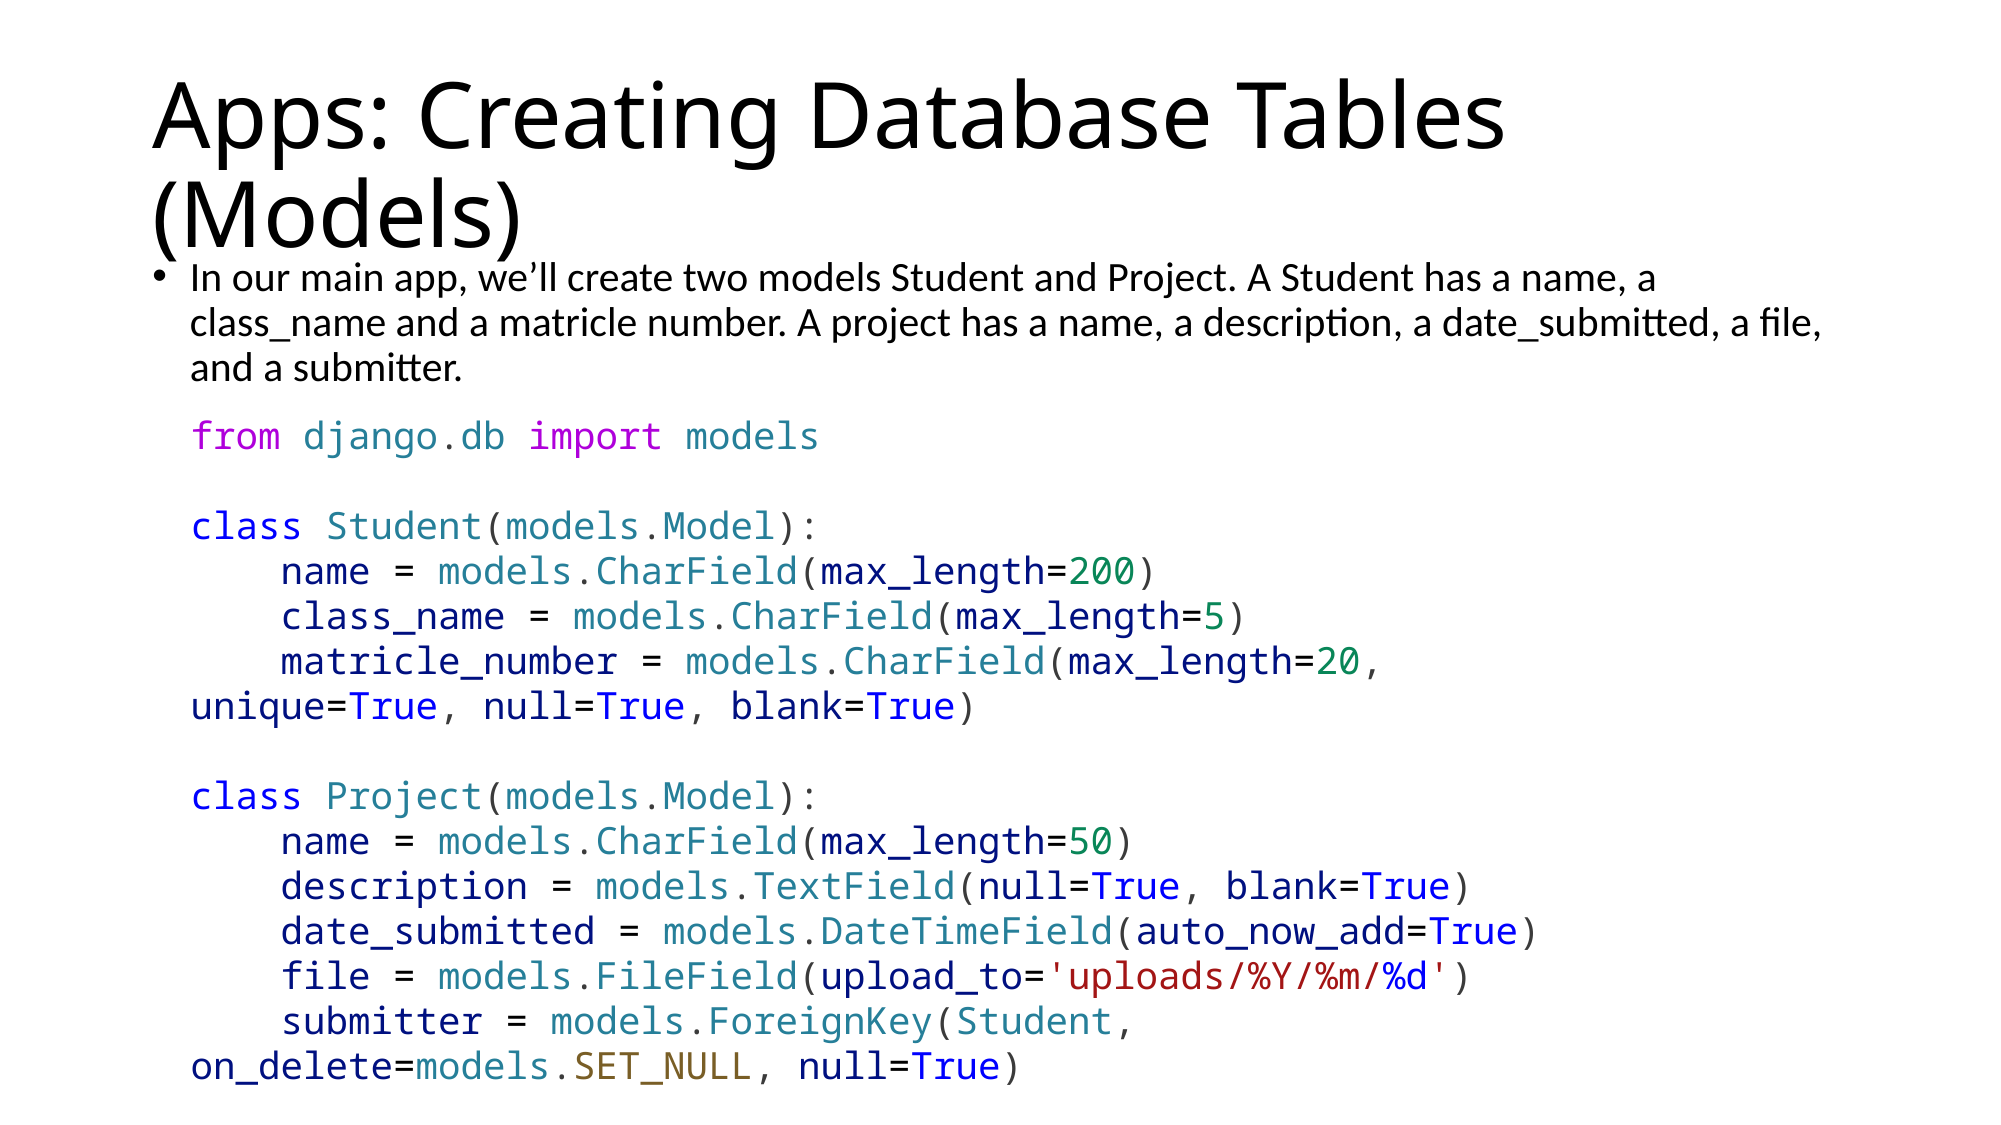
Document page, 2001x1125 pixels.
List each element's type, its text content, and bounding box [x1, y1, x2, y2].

title Apps: Creating Database Tables (Models) [137, 59, 1863, 247]
text_box from django.db import models class Student(models.Model): name = models.CharField(max_length=200) class_name = models.CharField(max_length=5) matricle_number = models.CharField(max_length=20, unique=True, null=True, blank=True) class Project(models.Model): name = models.CharField(max_length=50) description = models.TextField(null=True, blank=True) date_submitted = models.DateTimeField(auto_now_add=True) file = models.FileField(upload_to='uploads/%Y/%m/%d') submitter = models.ForeignKey(Student, on_delete=models.SET_NULL, null=True) [175, 404, 1625, 1095]
list In our main app, we’ll create two models Student and Project. A Student has a name, a class_name and a matricle number. A project has a name, a description, a date_submitted, a file, and a submitter. [137, 247, 1863, 962]
